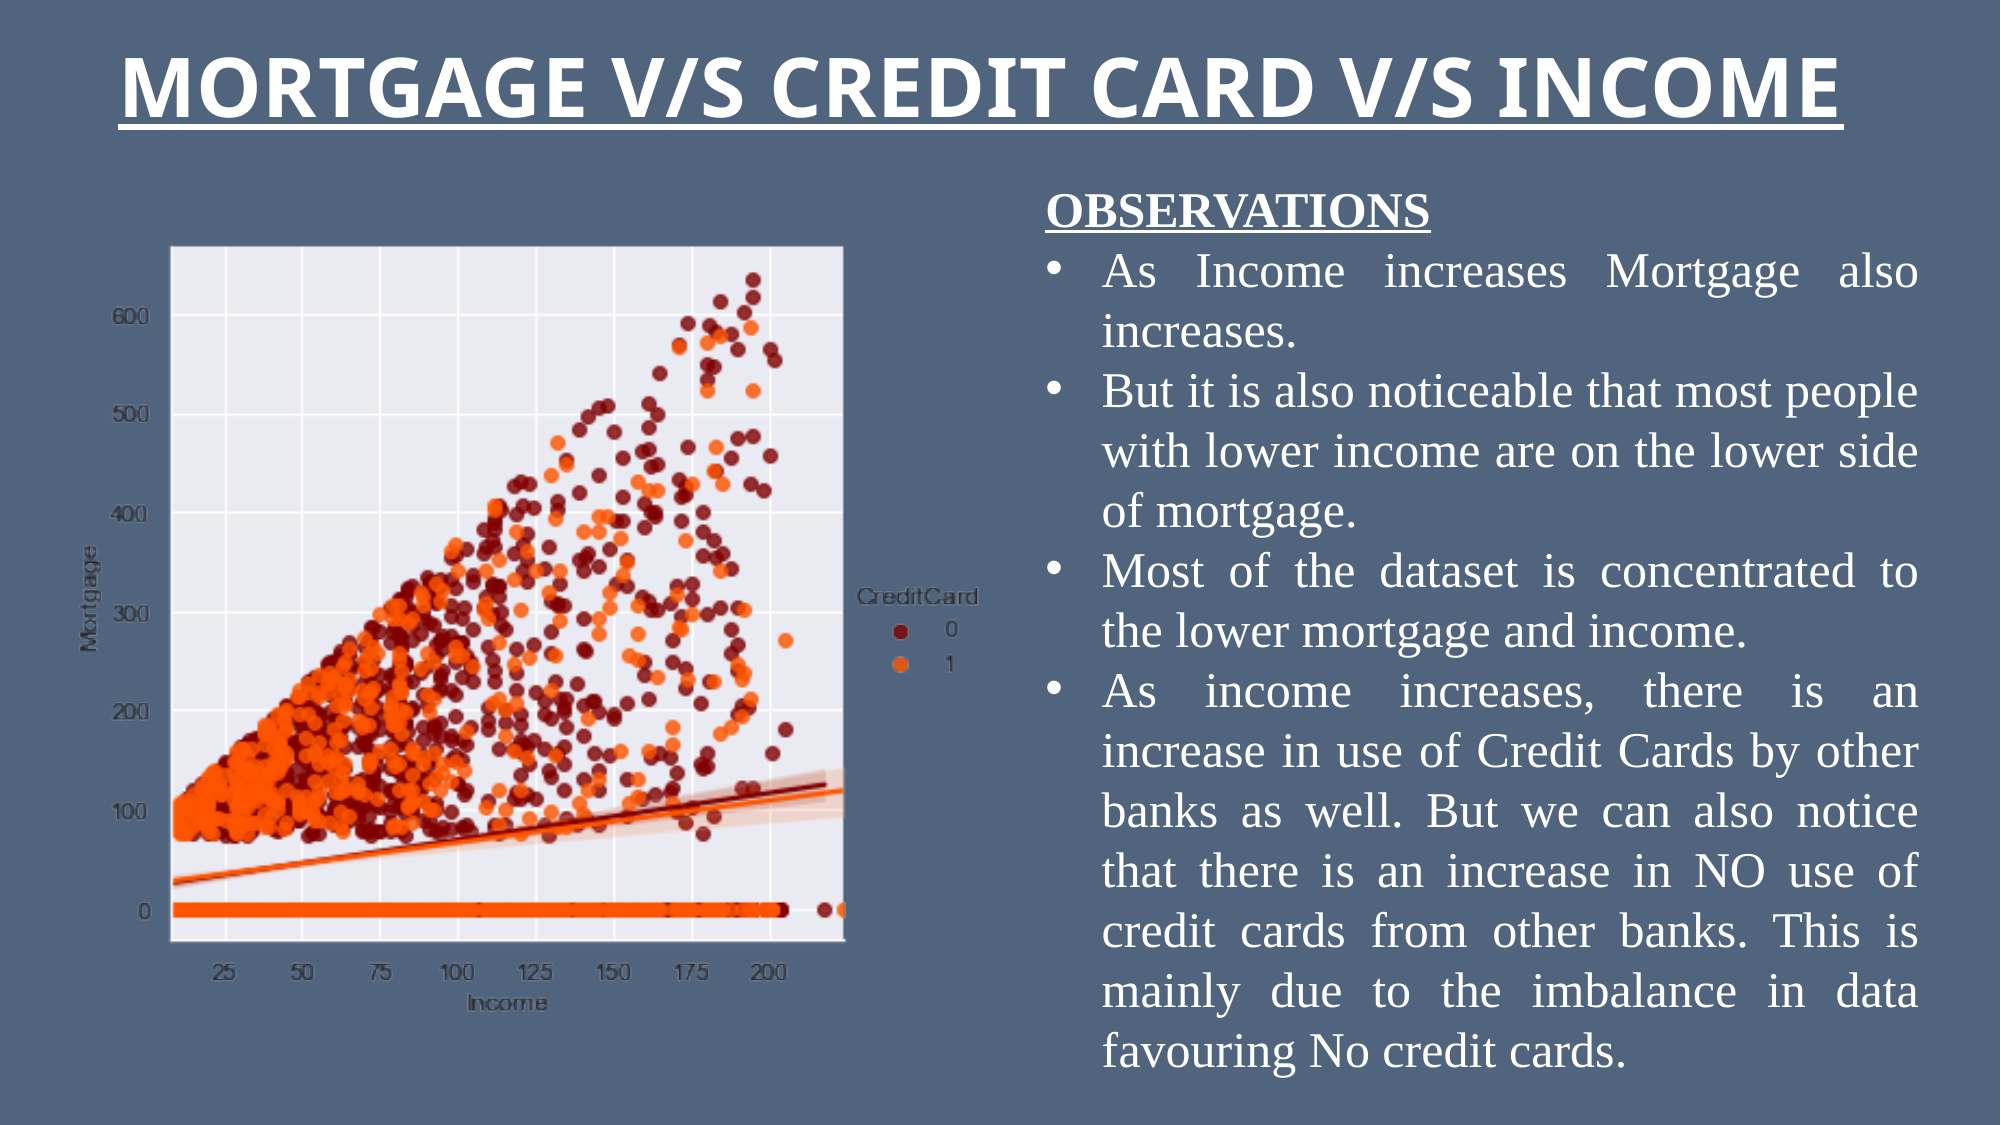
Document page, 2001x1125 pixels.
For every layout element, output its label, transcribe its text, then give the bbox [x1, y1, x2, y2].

title MORTGAGE V/S CREDIT CARD V/S INCOME [118, 47, 1878, 189]
picture [65, 234, 1000, 1029]
text_box OBSERVATIONS As Income increases Mortgage also increases. But it is also noticeable that most people with lower income are on the lower side of mortgage. Most of the dataset is concentrated to the lower mortgage and income. As income increases, there is an increase in use of Credit Cards by other banks as well. But we can also notice that there is an increase in NO use of credit cards from other banks. This is mainly due to the imbalance in data favouring No credit cards. [1030, 169, 1935, 1085]
